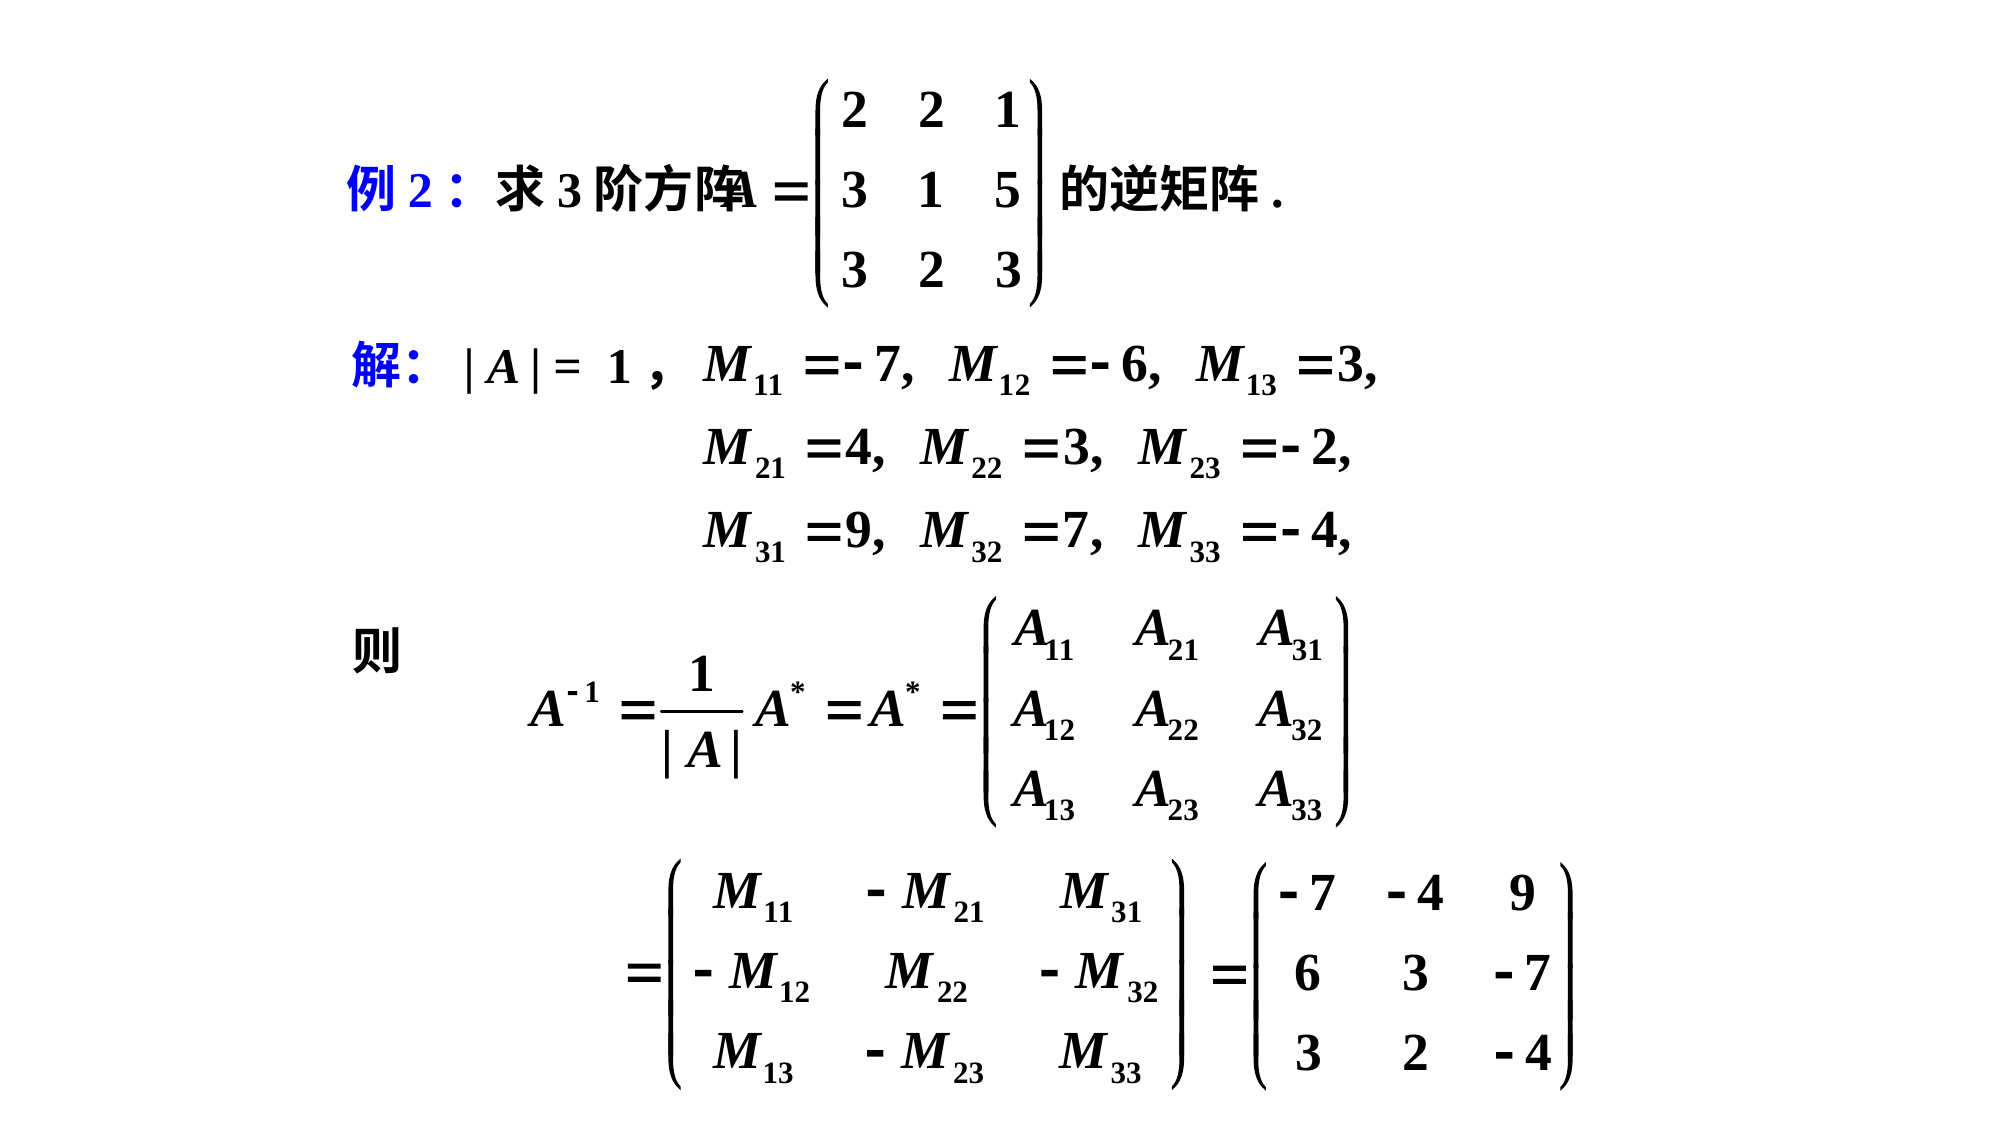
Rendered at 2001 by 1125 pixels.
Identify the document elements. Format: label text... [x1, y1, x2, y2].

text_box 例2：求3阶方阵 的逆矩阵. [1064, 149, 1299, 225]
text_box 解：| A | = 1， [336, 326, 690, 401]
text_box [1199, 852, 1589, 1098]
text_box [337, 587, 1363, 838]
text_box 例2：求3阶方阵 的逆矩阵. [331, 149, 705, 225]
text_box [692, 325, 1426, 572]
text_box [710, 68, 1060, 315]
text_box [614, 850, 1200, 1101]
